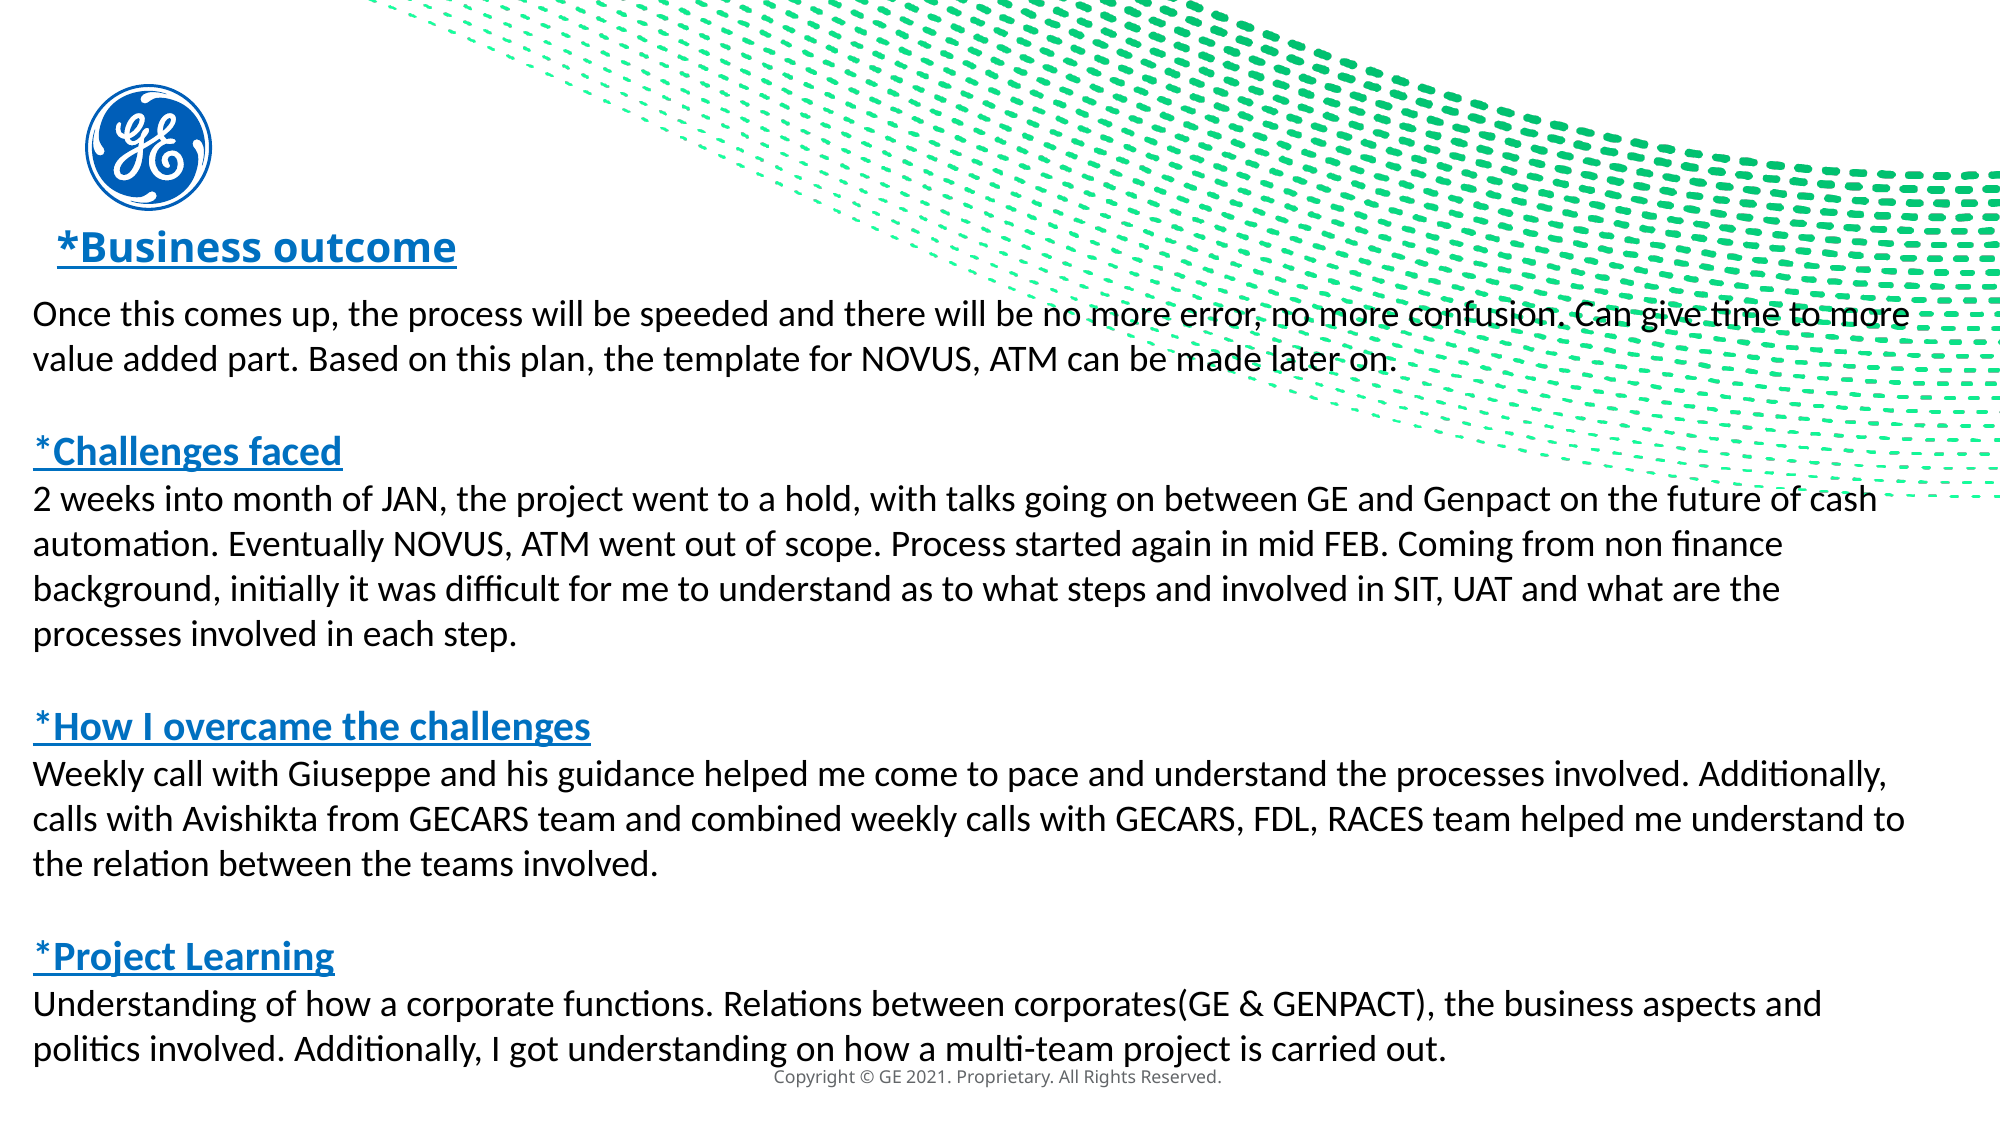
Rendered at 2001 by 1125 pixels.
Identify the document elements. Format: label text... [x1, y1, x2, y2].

picture [345, 0, 2000, 515]
text_box Once this comes up, the process will be speeded and there will be no more error, no more confusion. Can give time to more value added part. Based on this plan, the template for NOVUS, ATM can be made later on. *Challenges faced 2 weeks into month of JAN, the project went to a hold, with talks going on between GE and Genpact on the future of cash automation. Eventually NOVUS, ATM went out of scope. Process started again in mid FEB. Coming from non finance background, initially it was difficult for me to understand as to what steps and involved in SIT, UAT and what are the processes involved in each step. *How I overcame the challenges Weekly call with Giuseppe and his guidance helped me come to pace and understand the processes involved. Additionally, calls with Avishikta from GECARS team and combined weekly calls with GECARS, FDL, RACES team helped me understand to the relation between the teams involved. *Project Learning Understanding of how a corporate functions. Relations between corporates(GE & GENPACT), the business aspects and politics involved. Additionally, I got understanding on how a multi-team project is carried out. [17, 281, 1932, 1125]
title *Business outcome [56, 213, 1422, 281]
